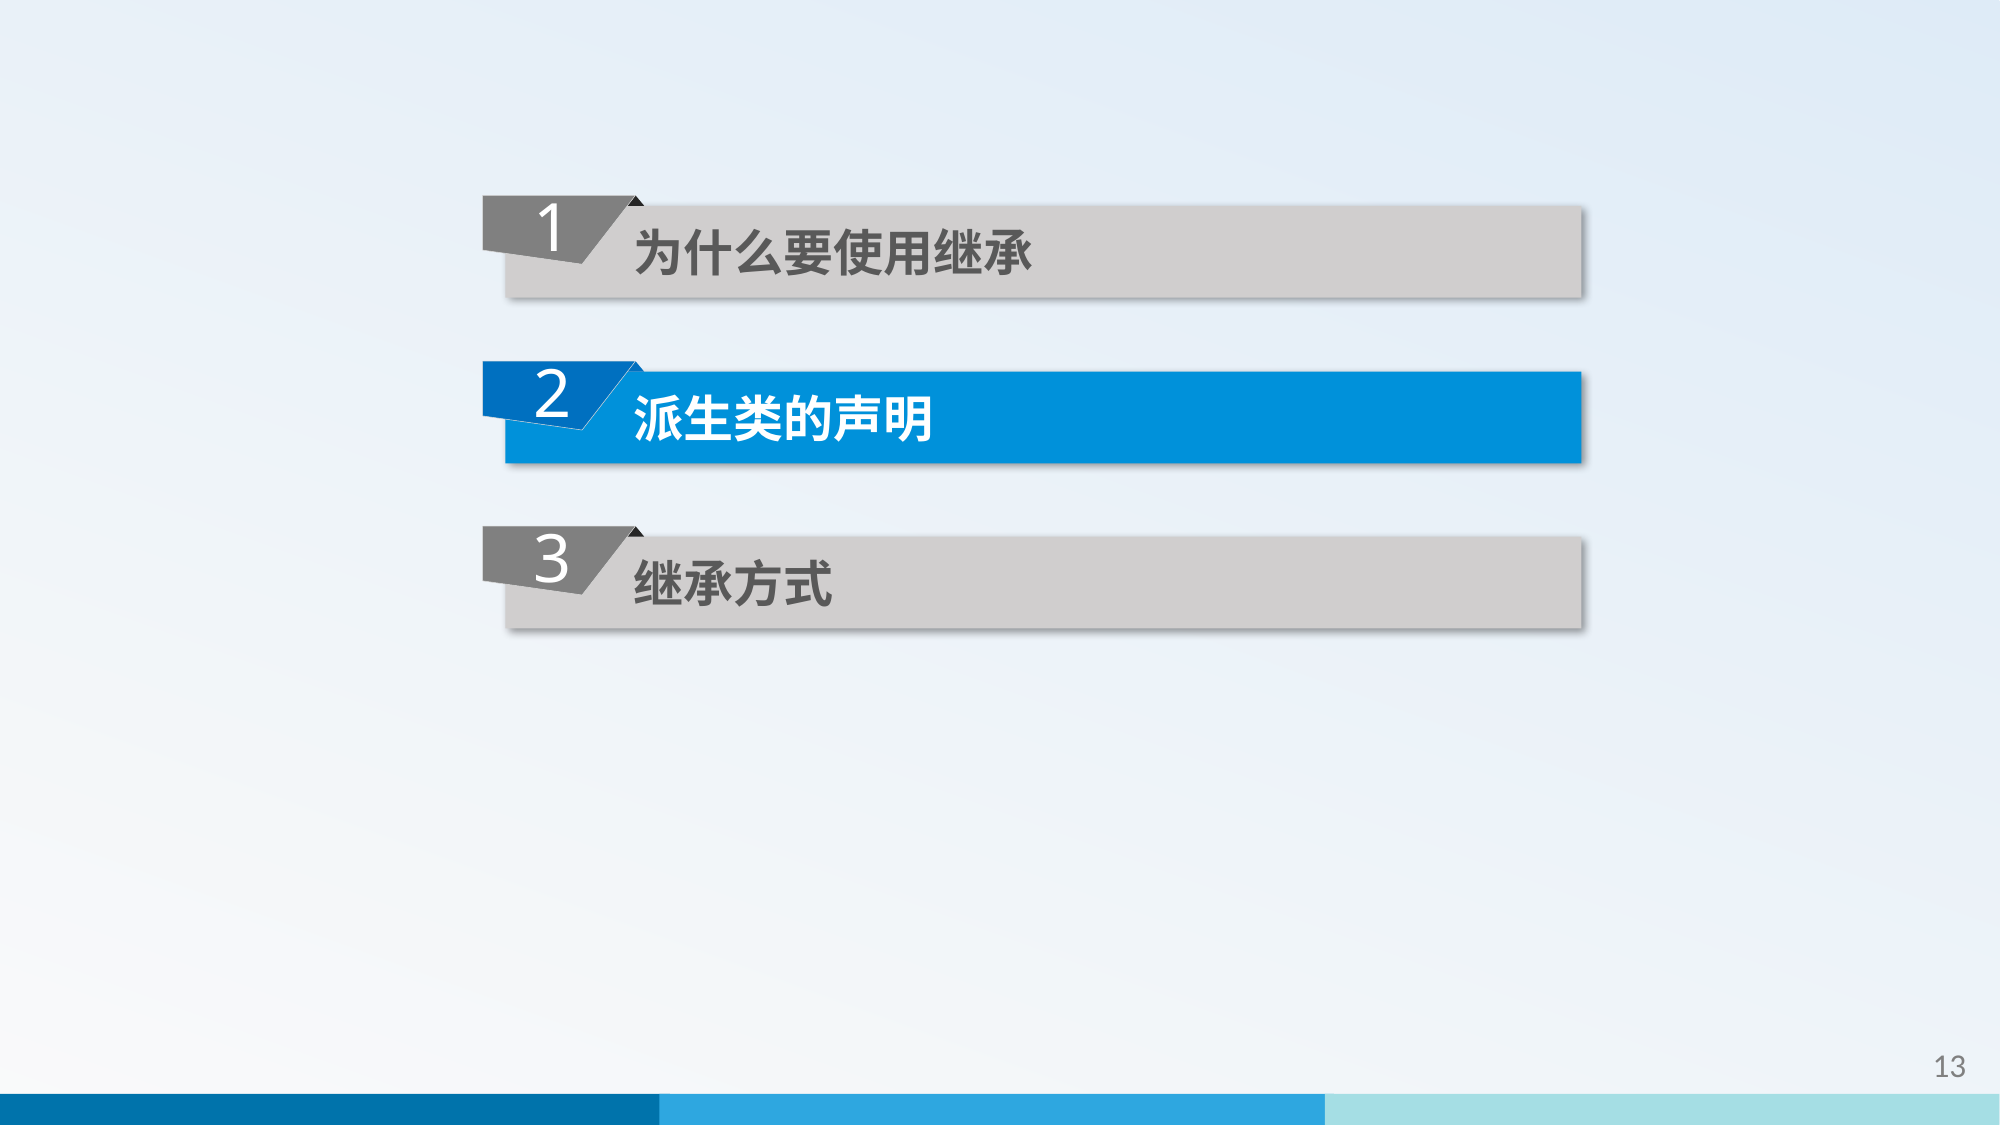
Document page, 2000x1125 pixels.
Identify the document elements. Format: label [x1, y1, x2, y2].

text_box [482, 195, 1582, 298]
text_box [482, 526, 1582, 629]
text_box [482, 361, 1582, 464]
